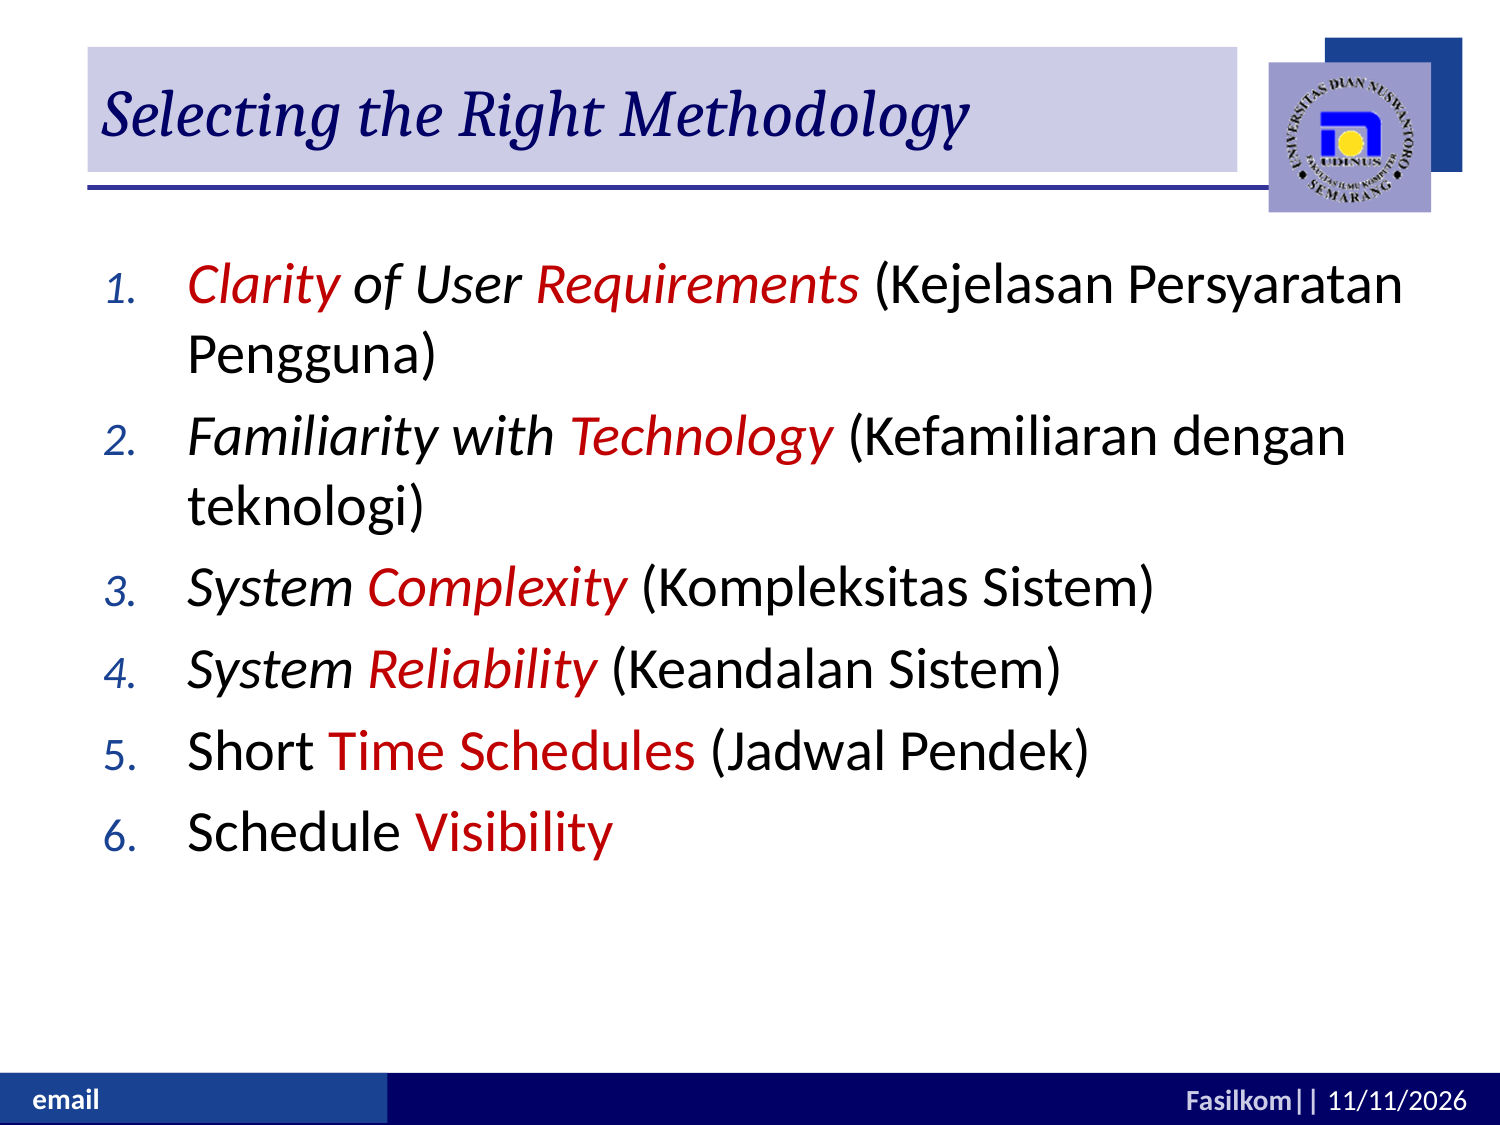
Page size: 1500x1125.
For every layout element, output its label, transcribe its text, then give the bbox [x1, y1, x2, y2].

list Clarity of User Requirements (Kejelasan Persyaratan Pengguna) Familiarity with Technology (Kefamiliaran dengan teknologi) System Complexity (Kompleksitas Sistem) System Reliability (Keandalan Sistem) Short Time Schedules (Jadwal Pendek) Schedule Visibility [87, 237, 1426, 1013]
picture [1273, 62, 1427, 216]
title Selecting the Right Methodology [87, 46, 1238, 173]
